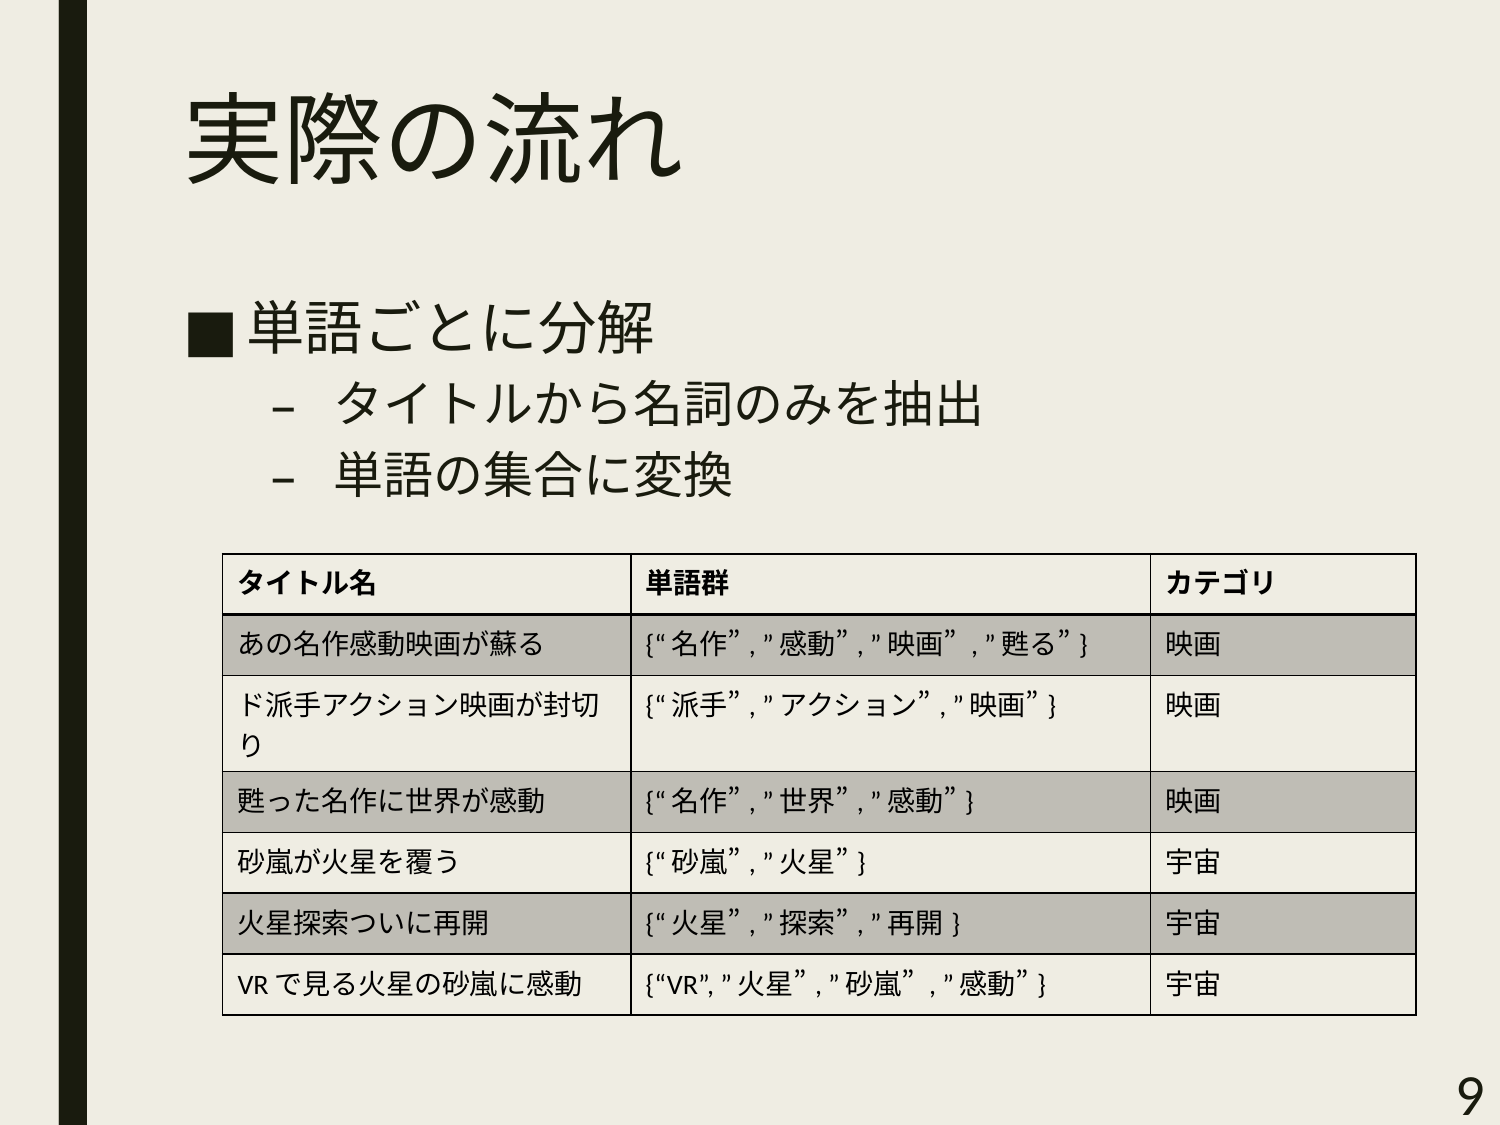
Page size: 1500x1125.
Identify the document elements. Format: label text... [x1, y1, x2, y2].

title 実際の流れ [168, 83, 1442, 240]
table_cell 宇宙 [1151, 894, 1415, 953]
table_cell 甦った名作に世界が感動 [223, 772, 630, 832]
table_cell {“VR”, ”火星”, ”砂嵐” , ”感動”} [632, 955, 1150, 1014]
table_cell {“火星”, ”探索”, ”再開} [632, 894, 1150, 953]
slide_number 9 [1303, 1058, 1500, 1125]
table_cell 映画 [1151, 772, 1415, 832]
table_cell 宇宙 [1151, 833, 1415, 892]
table_cell 火星探索ついに再開 [223, 894, 630, 953]
table_cell {“名作”, ”世界”, ”感動”} [632, 772, 1150, 832]
table_cell VRで見る火星の砂嵐に感動 [223, 955, 630, 1014]
table_cell 砂嵐が火星を覆う [223, 833, 630, 892]
table_cell あの名作感動映画が蘇る [223, 616, 630, 675]
table_cell ド派手アクション映画が封切り [223, 676, 630, 771]
table_cell 映画 [1151, 676, 1415, 771]
table_cell {“砂嵐”, ”火星”} [632, 833, 1150, 892]
table_header 単語群 [632, 555, 1150, 613]
table_header カテゴリ [1151, 555, 1415, 613]
list 単語ごとに分解 タイトルから名詞のみを抽出 単語の集合に変換 [168, 289, 1442, 964]
table_cell {“派手”, ”アクション”, ”映画”} [632, 676, 1150, 771]
table_cell 宇宙 [1151, 955, 1415, 1014]
table_cell {“名作”, ”感動”, ”映画” , ”甦る”} [632, 616, 1150, 675]
table_header タイトル名 [223, 555, 630, 613]
table_cell 映画 [1151, 616, 1415, 675]
